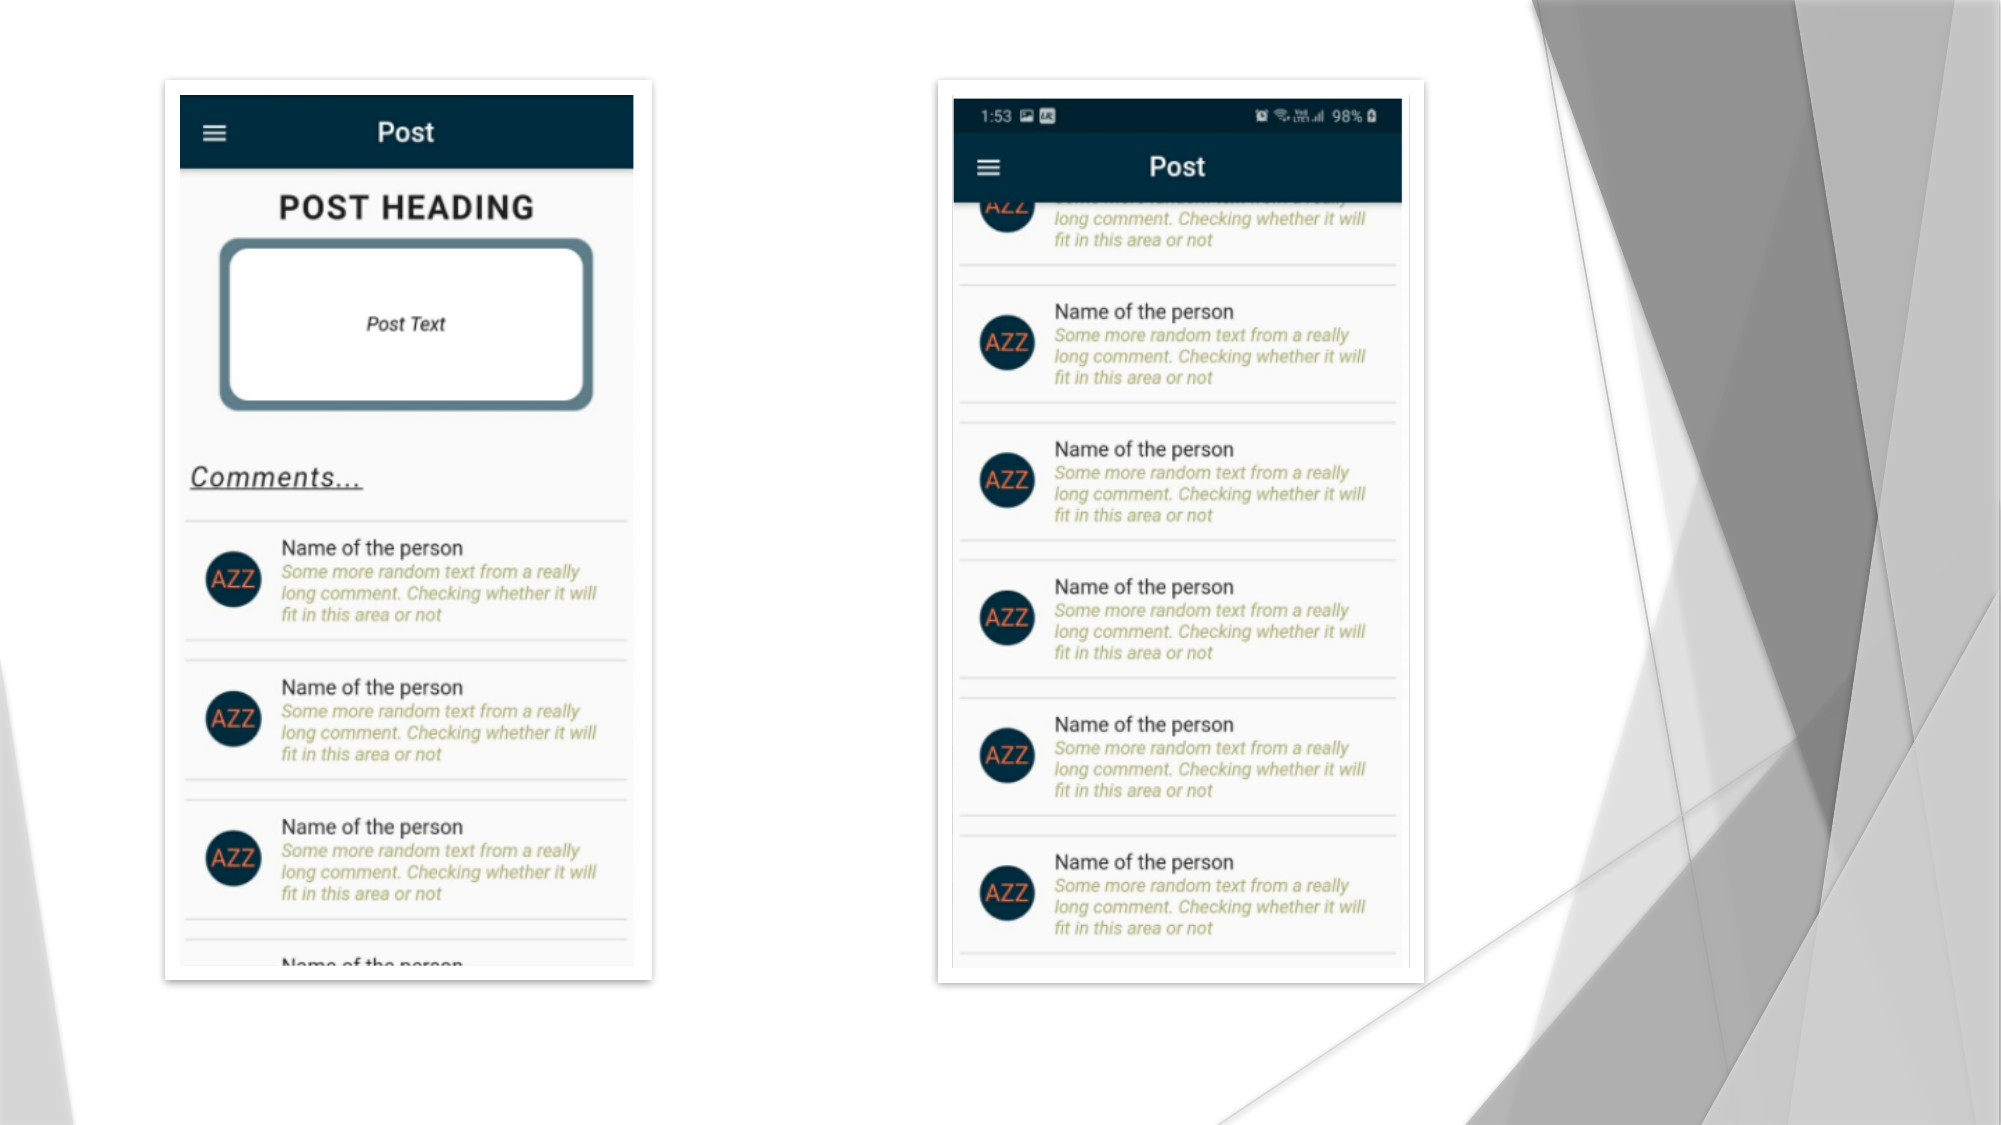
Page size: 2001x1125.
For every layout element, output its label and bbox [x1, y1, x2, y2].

picture [179, 94, 638, 967]
picture [952, 94, 1410, 969]
picture [379, 120, 434, 143]
picture [203, 124, 227, 142]
